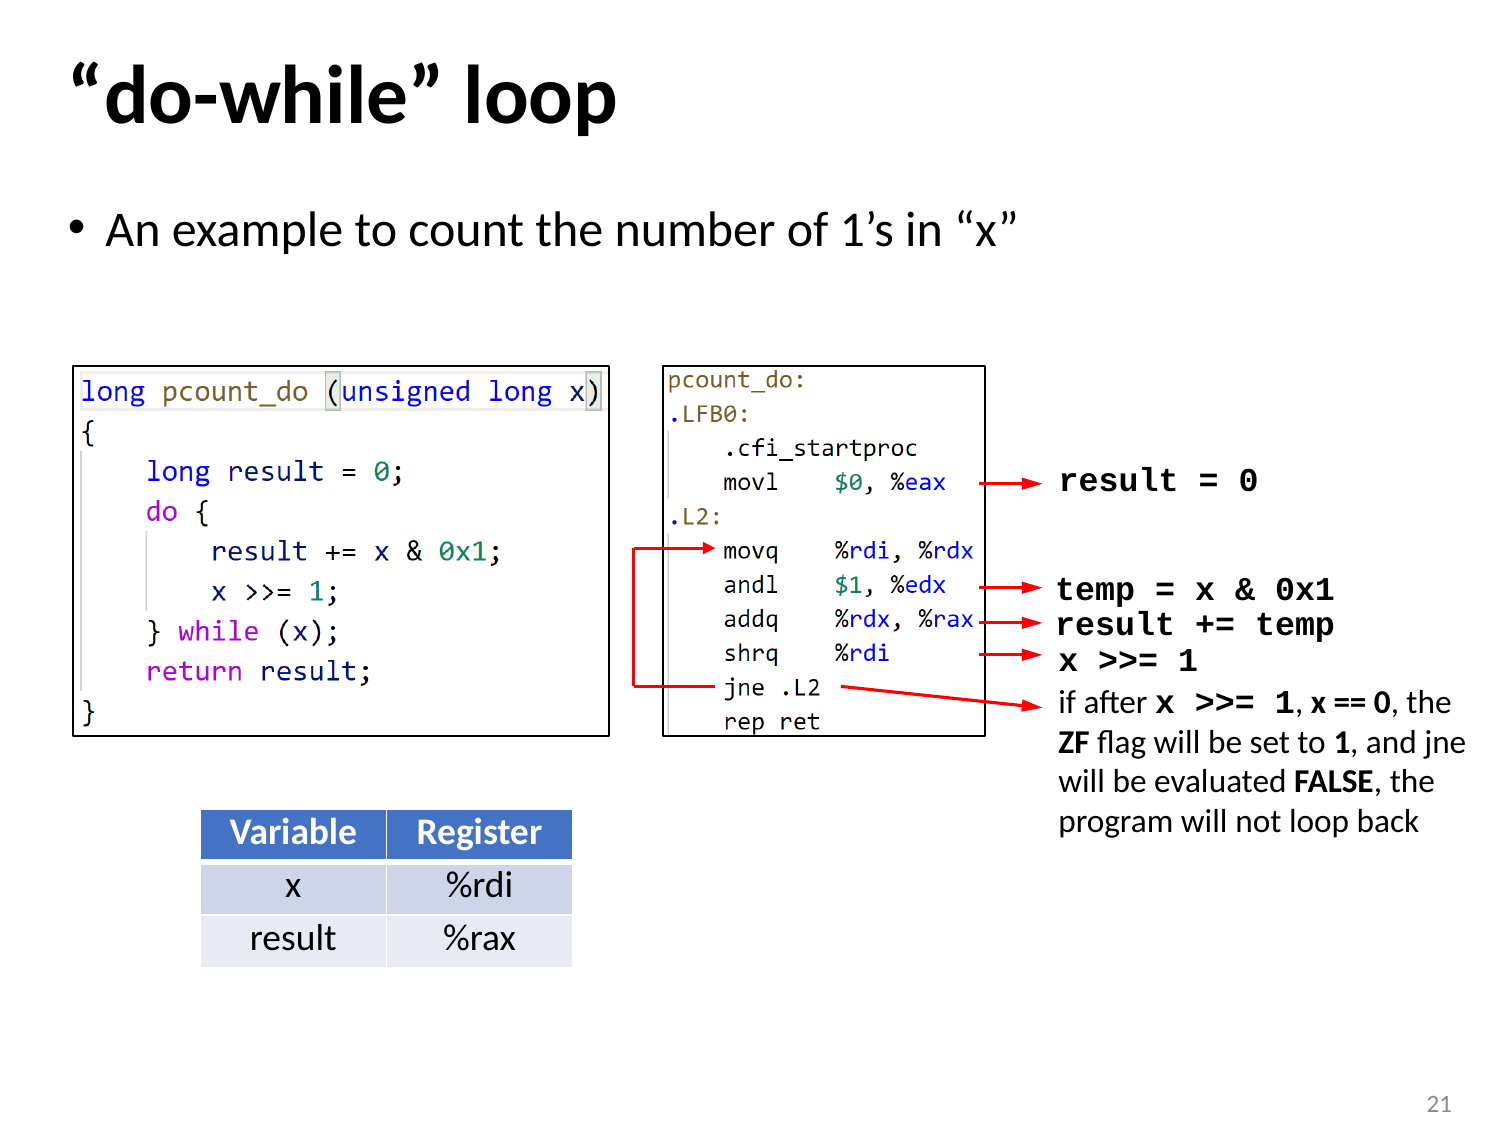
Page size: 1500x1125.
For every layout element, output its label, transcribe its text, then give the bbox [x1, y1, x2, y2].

title “do-while” loop [52, 27, 1447, 166]
table_header Variable [201, 810, 386, 859]
table_cell x [201, 865, 386, 914]
list An example to count the number of 1’s in “x” [52, 189, 1447, 1064]
table_header Register [387, 810, 572, 859]
table_cell result [201, 916, 386, 967]
table_cell %rax [387, 916, 572, 967]
table_cell %rdi [387, 865, 572, 914]
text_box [633, 367, 1498, 850]
slide_number 21 [1390, 1079, 1468, 1125]
picture [74, 367, 608, 735]
